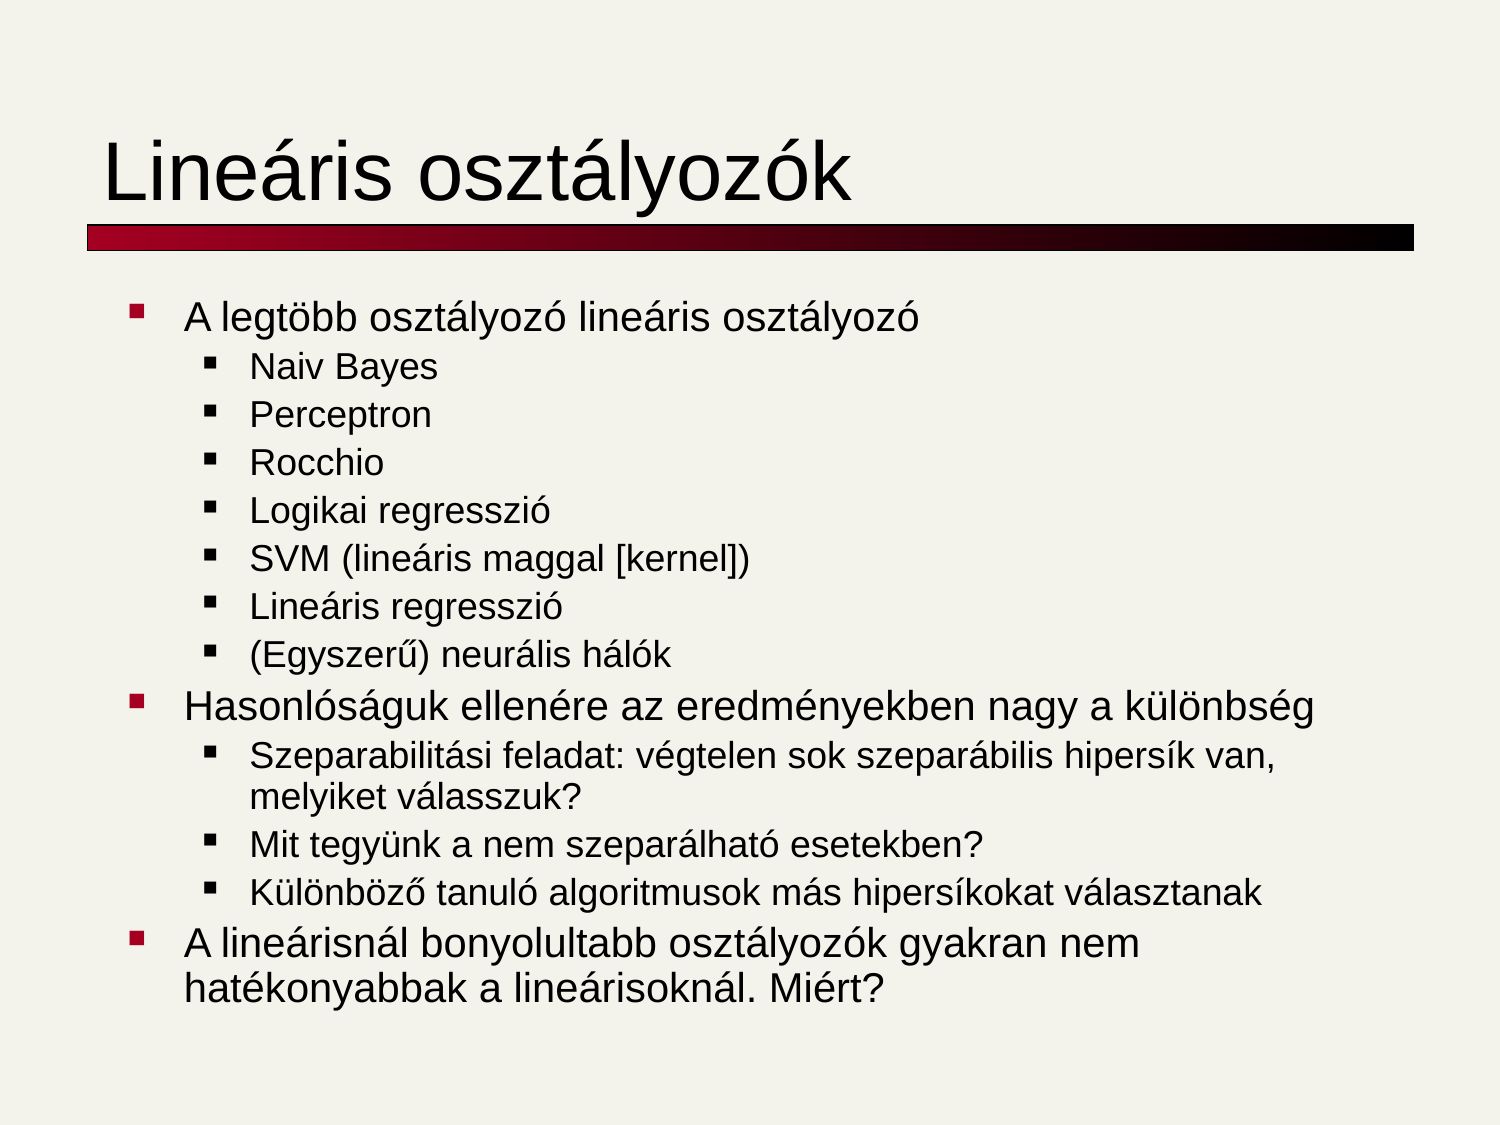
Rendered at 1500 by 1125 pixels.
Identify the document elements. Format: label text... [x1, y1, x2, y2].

title Lineáris osztályozók [87, 62, 1413, 225]
list A legtöbb osztályozó lineáris osztályozó Naiv Bayes Perceptron Rocchio Logikai regresszió SVM (lineáris maggal [kernel]) Lineáris regresszió (Egyszerű) neurális hálók Hasonlóságuk ellenére az eredményekben nagy a különbség Szeparabilitási feladat: végtelen sok szeparábilis hipersík van, melyiket válasszuk? Mit tegyünk a nem szeparálható esetekben? Különböző tanuló algoritmusok más hipersíkokat választanak A lineárisnál bonyolultabb osztályozók gyakran nem hatékonyabbak a lineárisoknál. Miért? [112, 287, 1388, 1088]
